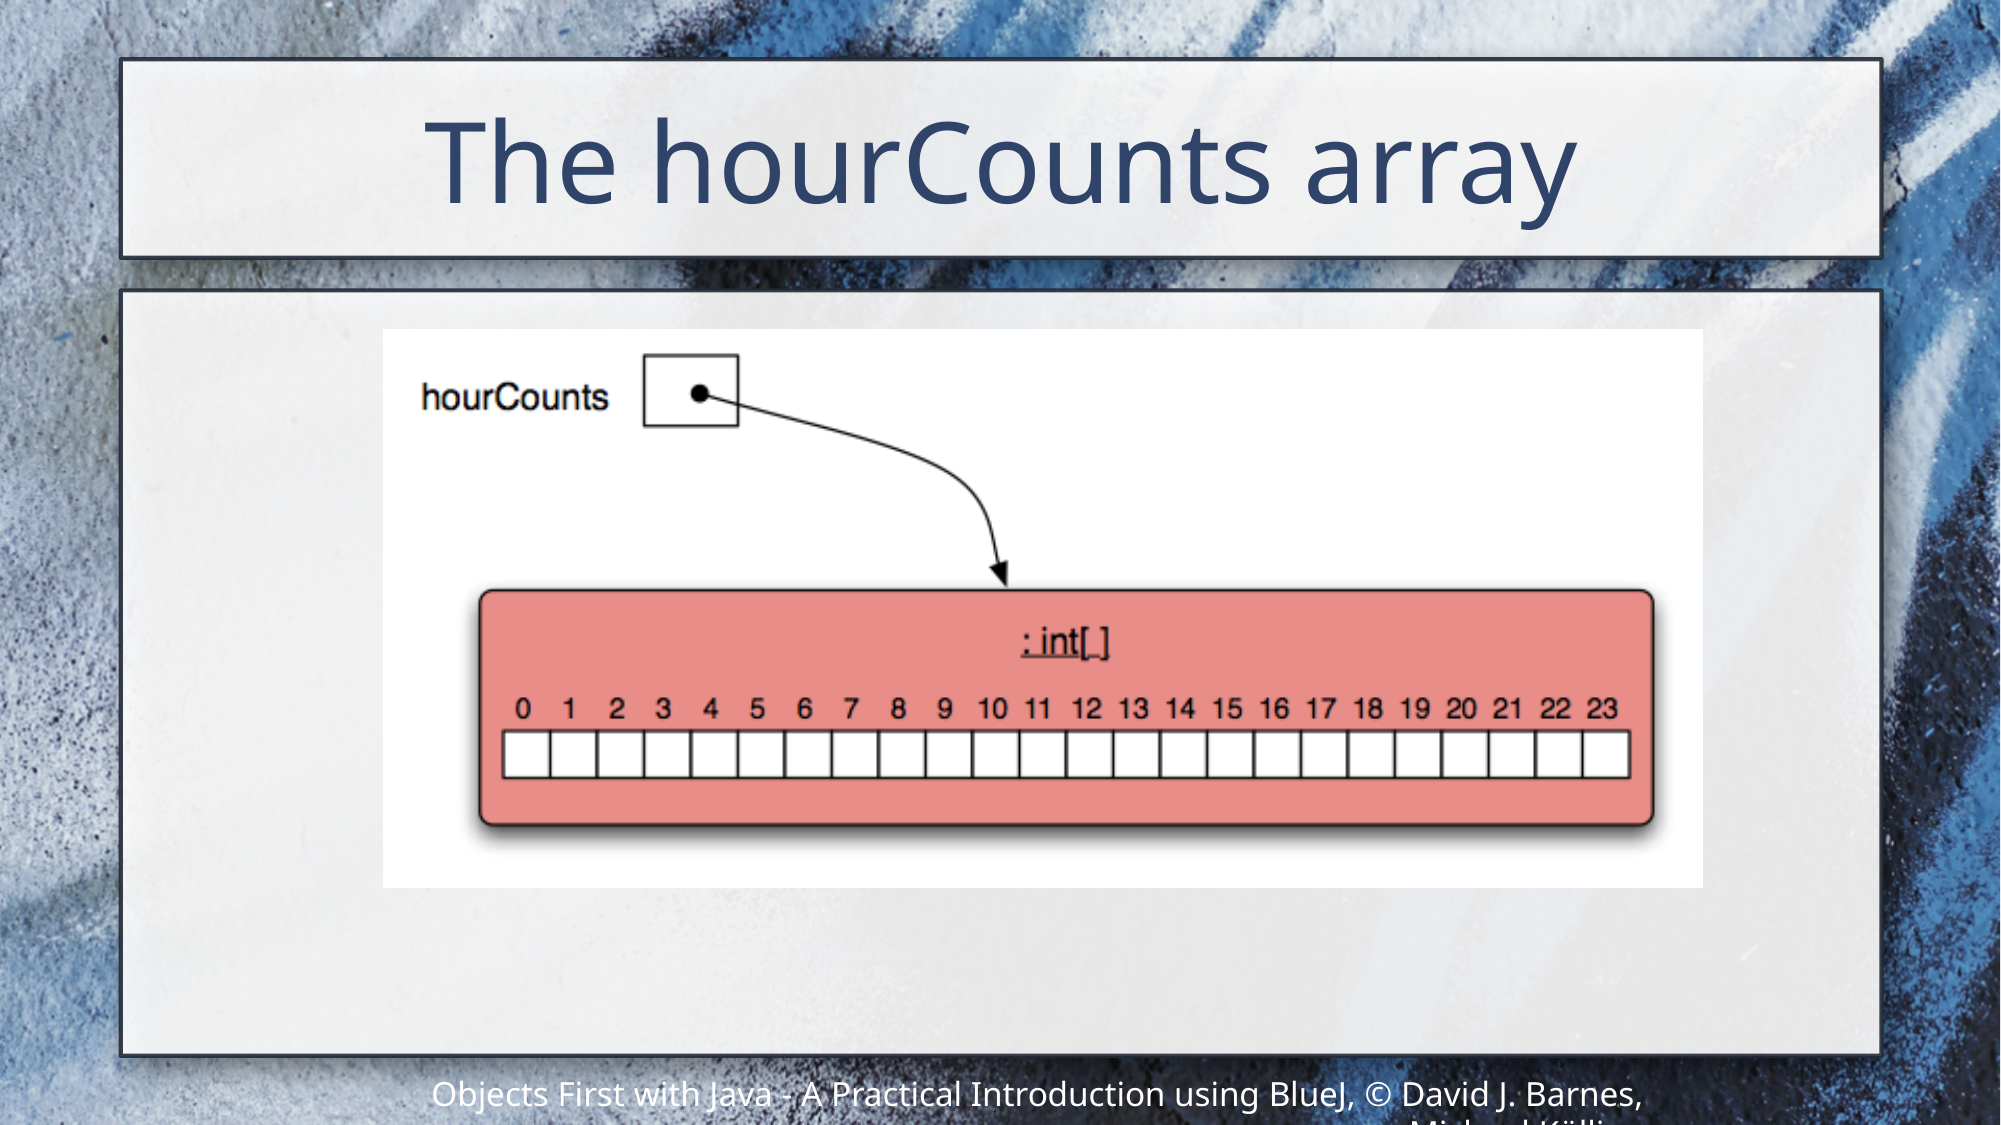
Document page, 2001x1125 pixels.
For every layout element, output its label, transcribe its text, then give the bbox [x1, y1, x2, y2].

picture [0, 0, 2001, 1125]
title The hourCounts array [118, 63, 1885, 254]
